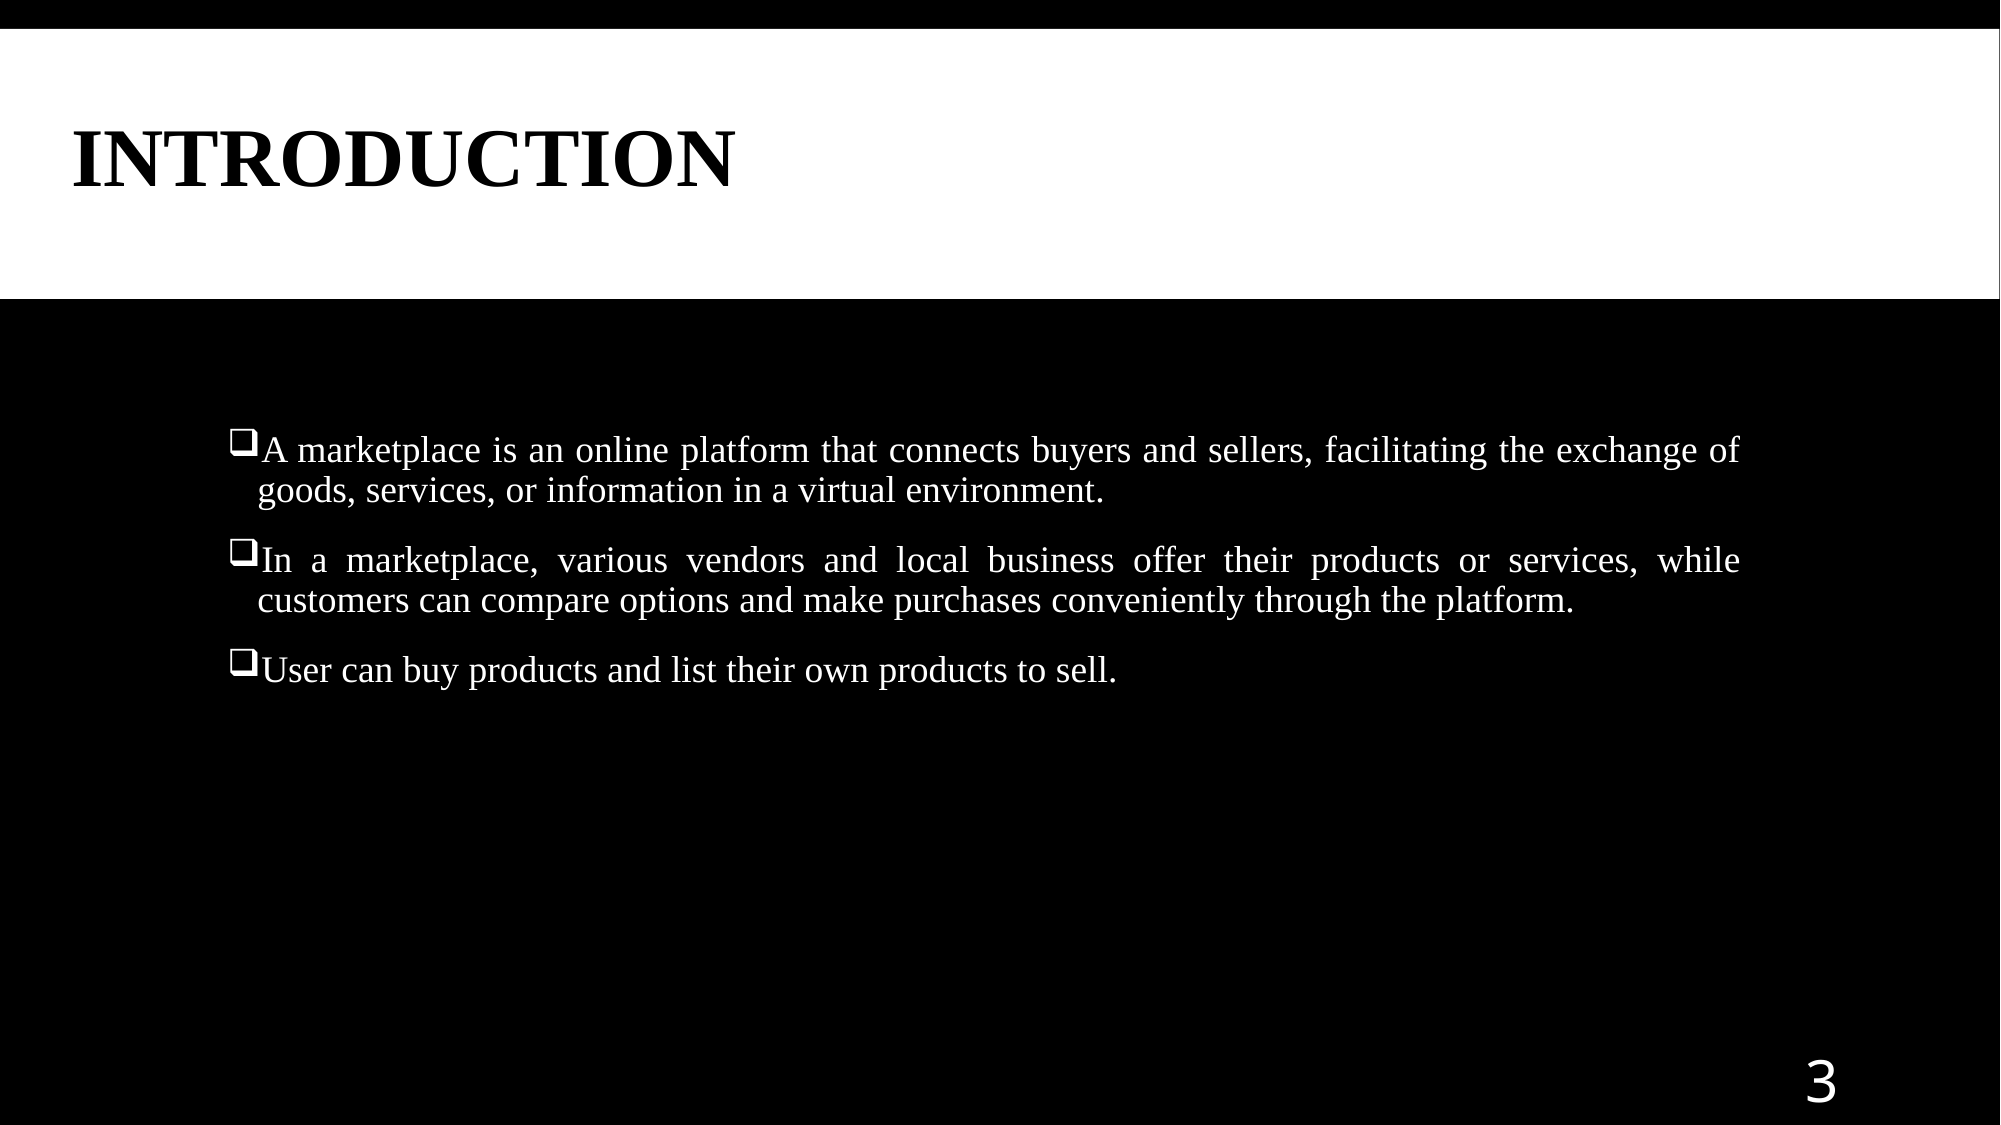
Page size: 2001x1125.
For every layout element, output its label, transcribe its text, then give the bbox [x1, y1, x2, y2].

slide_number 3 [1748, 1053, 1904, 1114]
title Introduction [56, 54, 769, 268]
list A marketplace is an online platform that connects buyers and sellers, facilitating the exchange of goods, services, or information in a virtual environment. In a marketplace, various vendors and local business offer their products or services, while customers can compare options and make purchases conveniently through the platform. User can buy products and list their own products to sell. [212, 422, 1758, 964]
